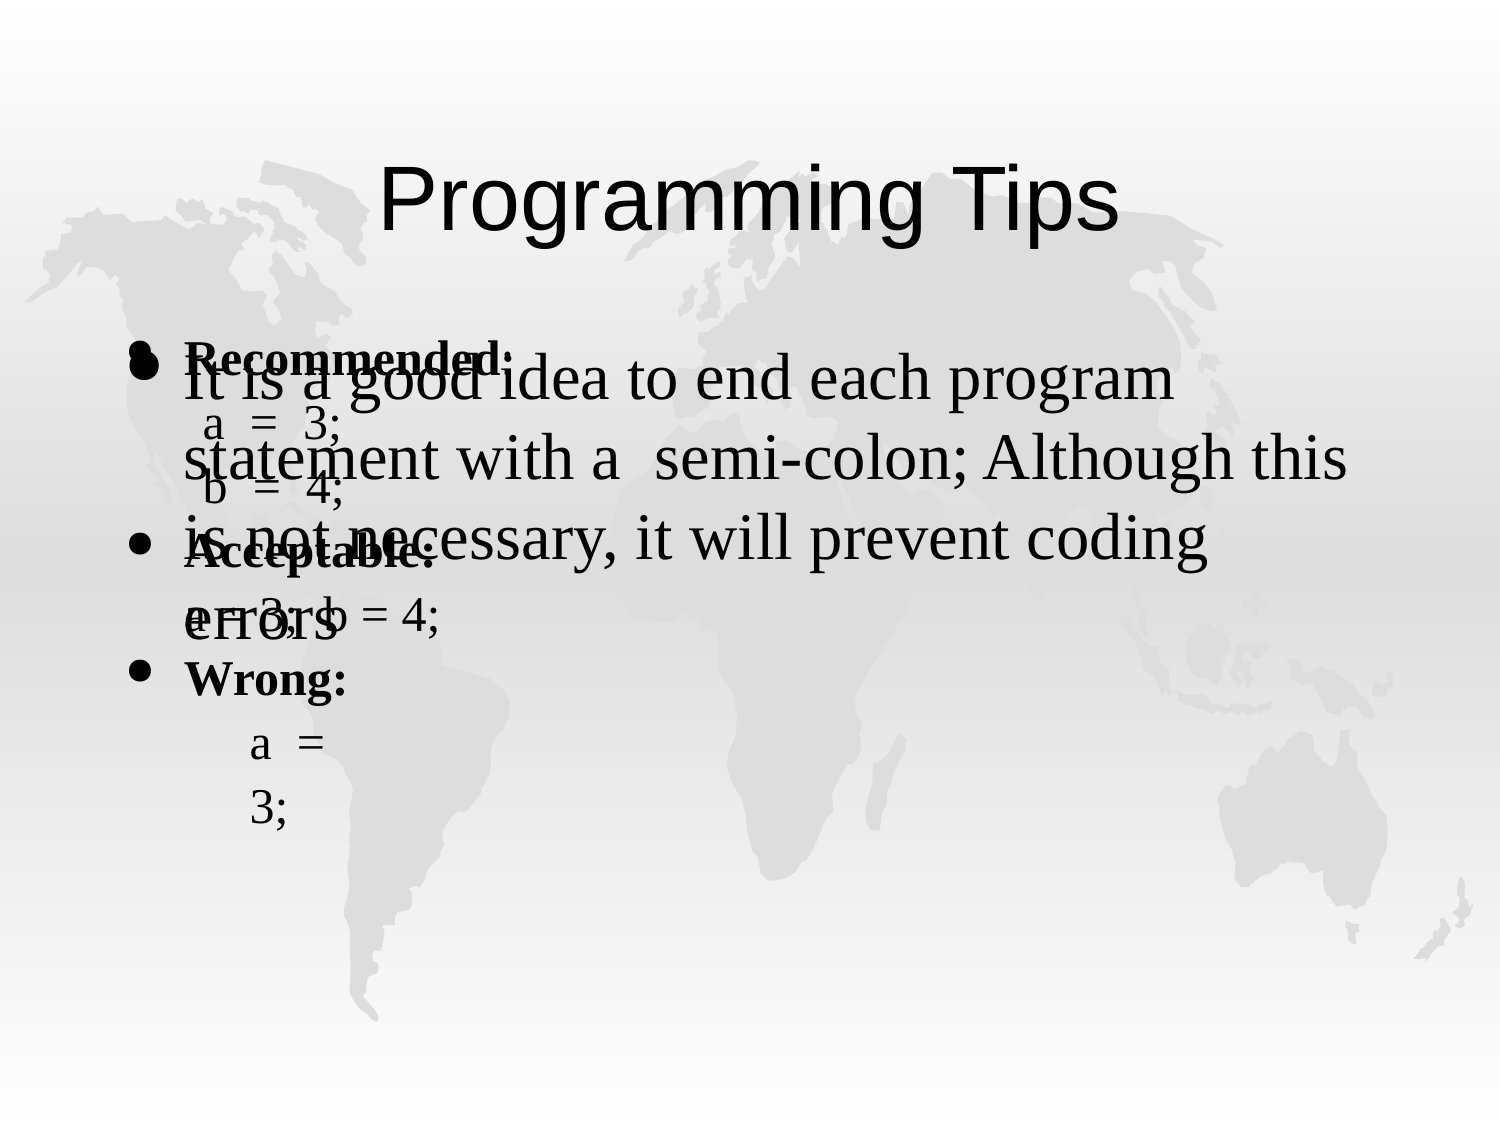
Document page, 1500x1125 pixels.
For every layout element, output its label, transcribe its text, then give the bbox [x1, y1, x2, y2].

title Programming Tips [112, 99, 1388, 288]
list Recommended: a = 3; b = 4; Acceptable: a = 3; b = 4; Wrong: a = 3; [112, 324, 1388, 1000]
